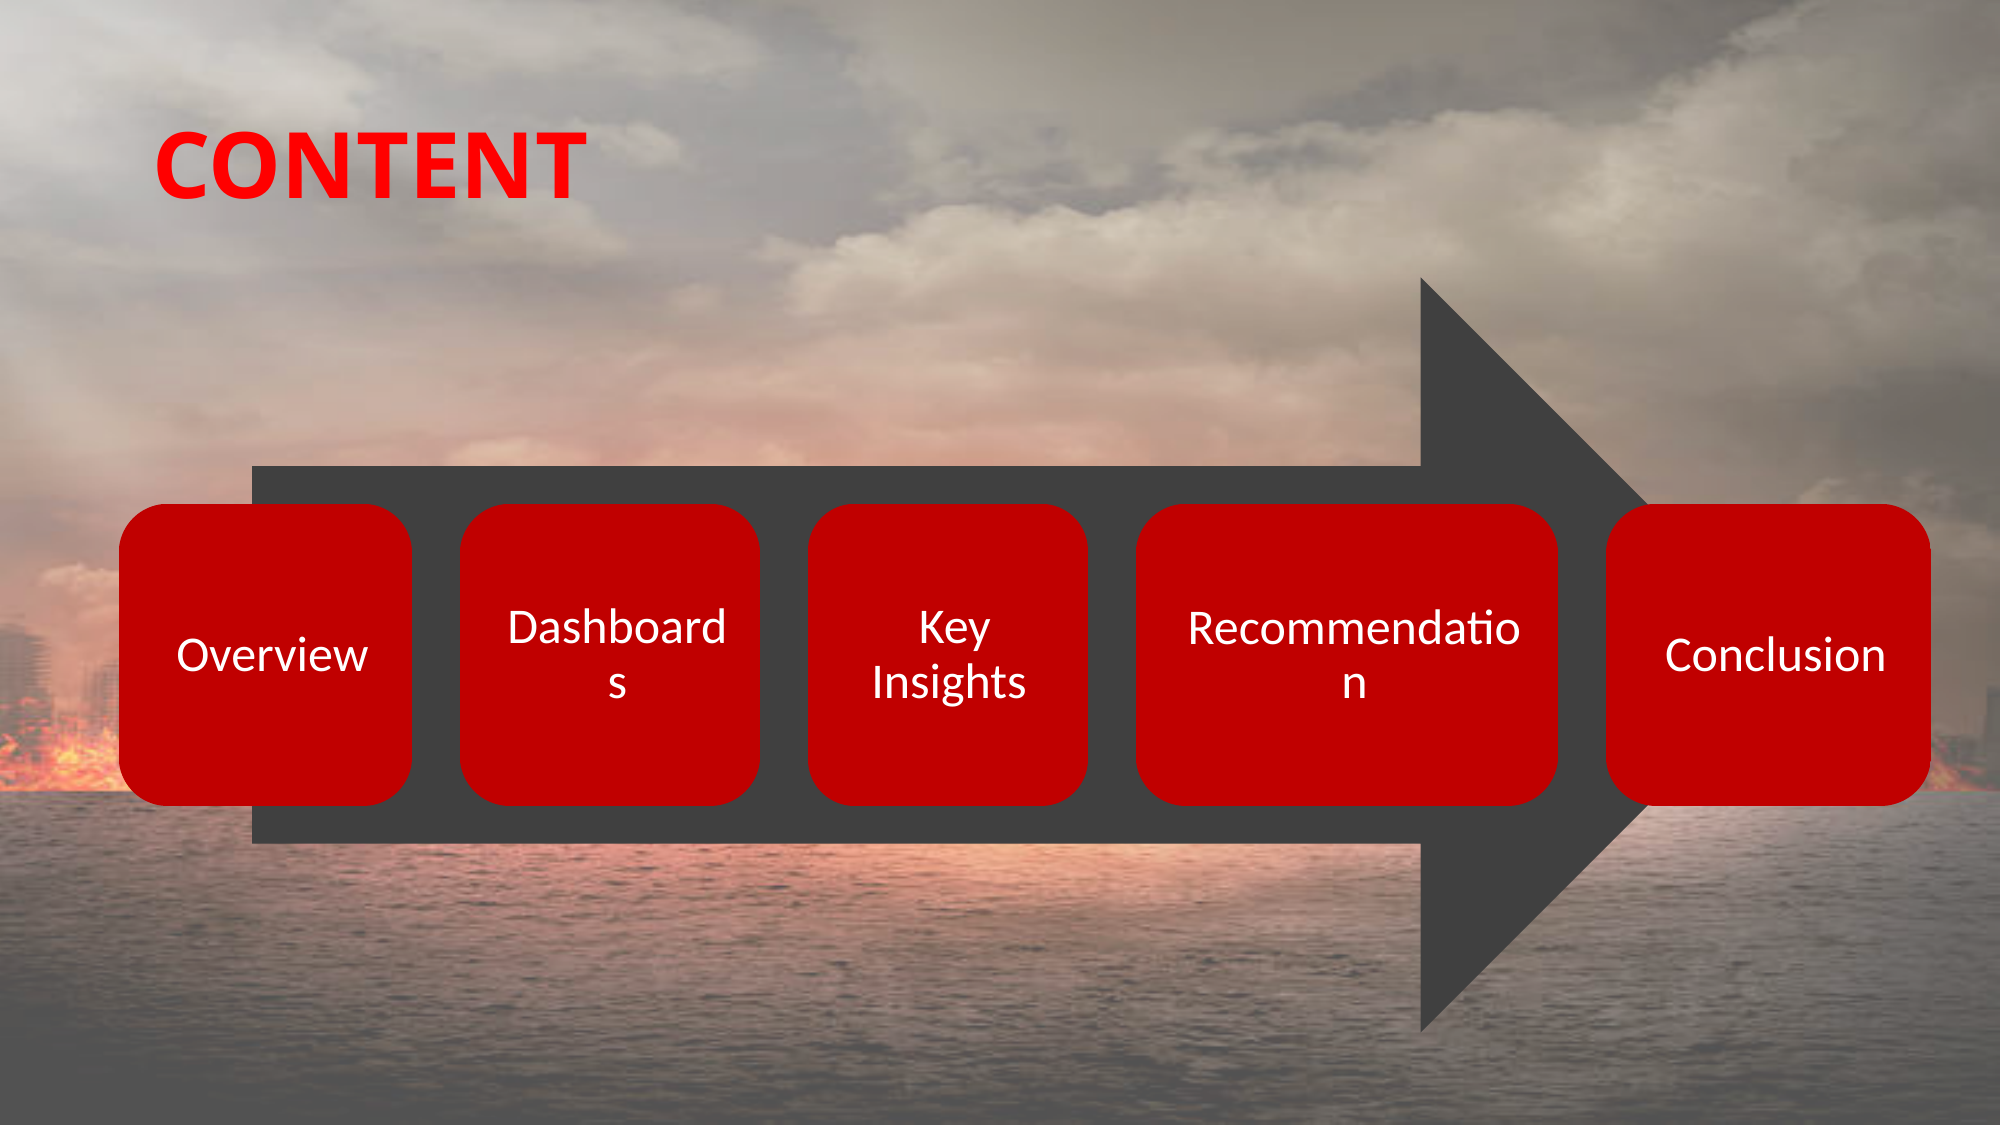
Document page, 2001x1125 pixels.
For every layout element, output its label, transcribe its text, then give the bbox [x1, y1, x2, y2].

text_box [115, 277, 1935, 1033]
title CONTENT [137, 59, 1863, 277]
